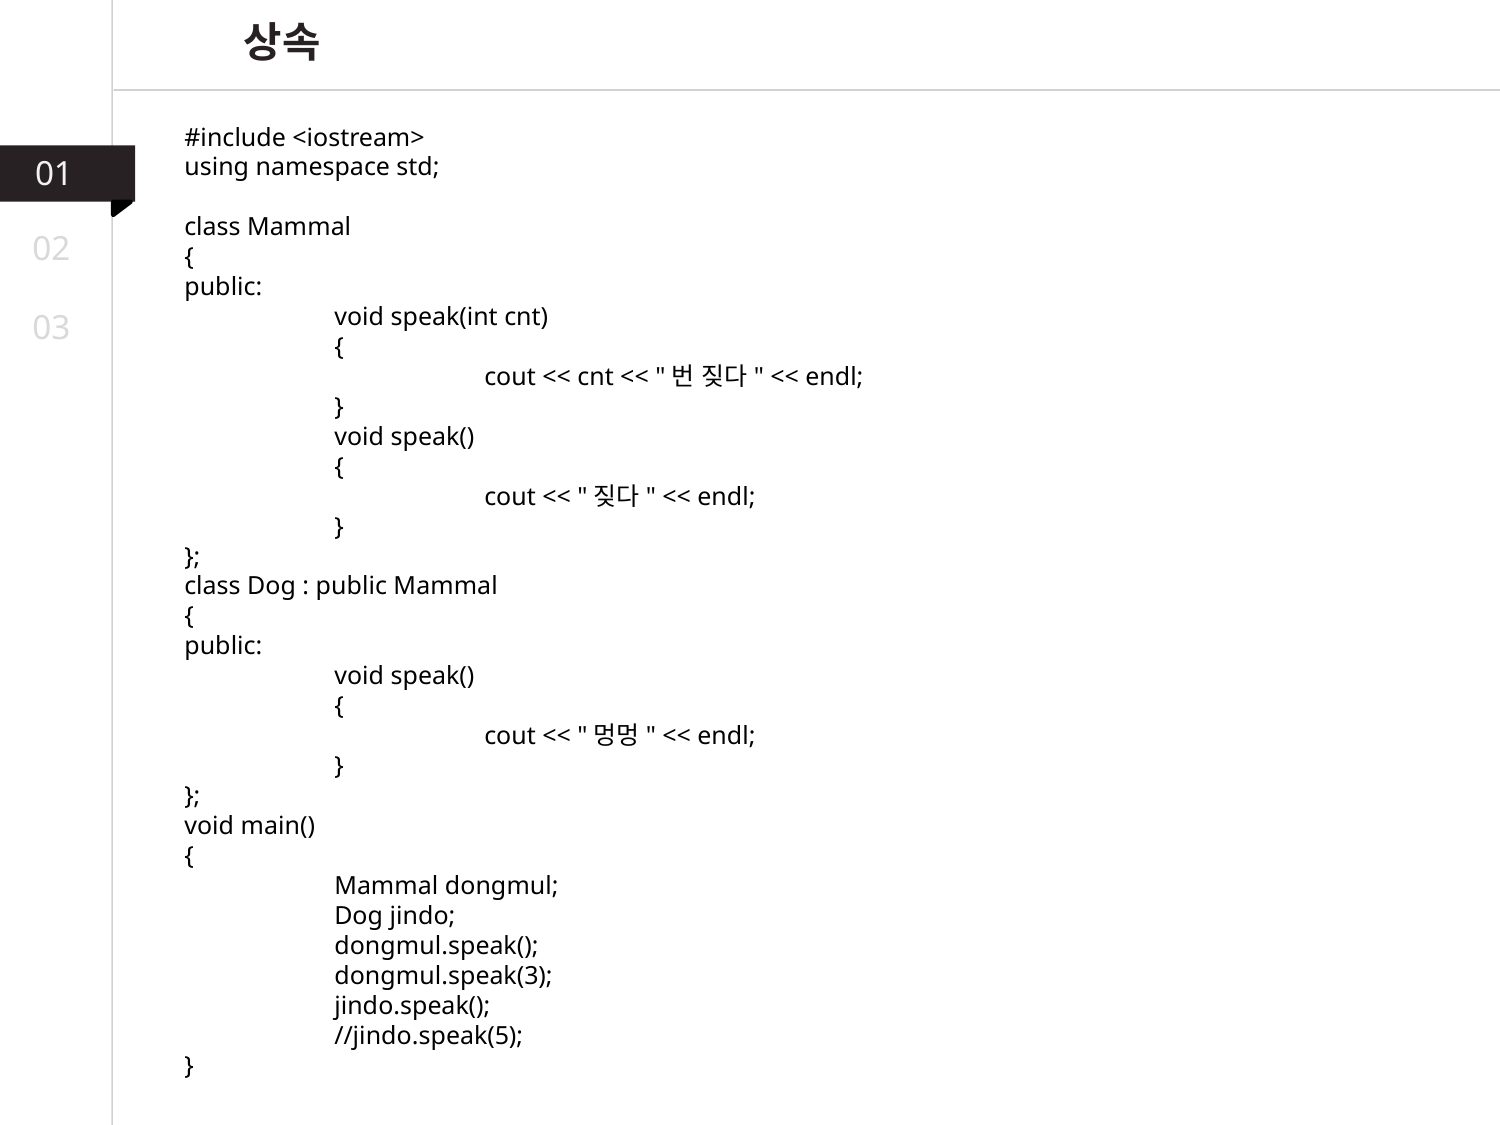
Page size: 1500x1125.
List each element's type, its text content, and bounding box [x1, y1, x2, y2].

text_box [0, 143, 107, 204]
text_box 02 [17, 219, 92, 275]
text_box [117, 143, 137, 204]
text_box 03 [17, 298, 92, 354]
text_box #include <iostream> using namespace std; class Mammal { public: void speak(int cnt) { cout << cnt << "번 짖다" << endl; } void speak() { cout << "짖다" << endl; } }; class Dog : public Mammal { public: void speak() { cout << "멍멍" << endl; } }; void main() { Mammal dongmul; Dog jindo; dongmul.speak(); dongmul.speak(3); jindo.speak(); //jindo.speak(5); } [169, 113, 1500, 1125]
text_box 상속 [121, 8, 443, 74]
text_box [117, 199, 133, 215]
text_box 01 [20, 144, 107, 200]
